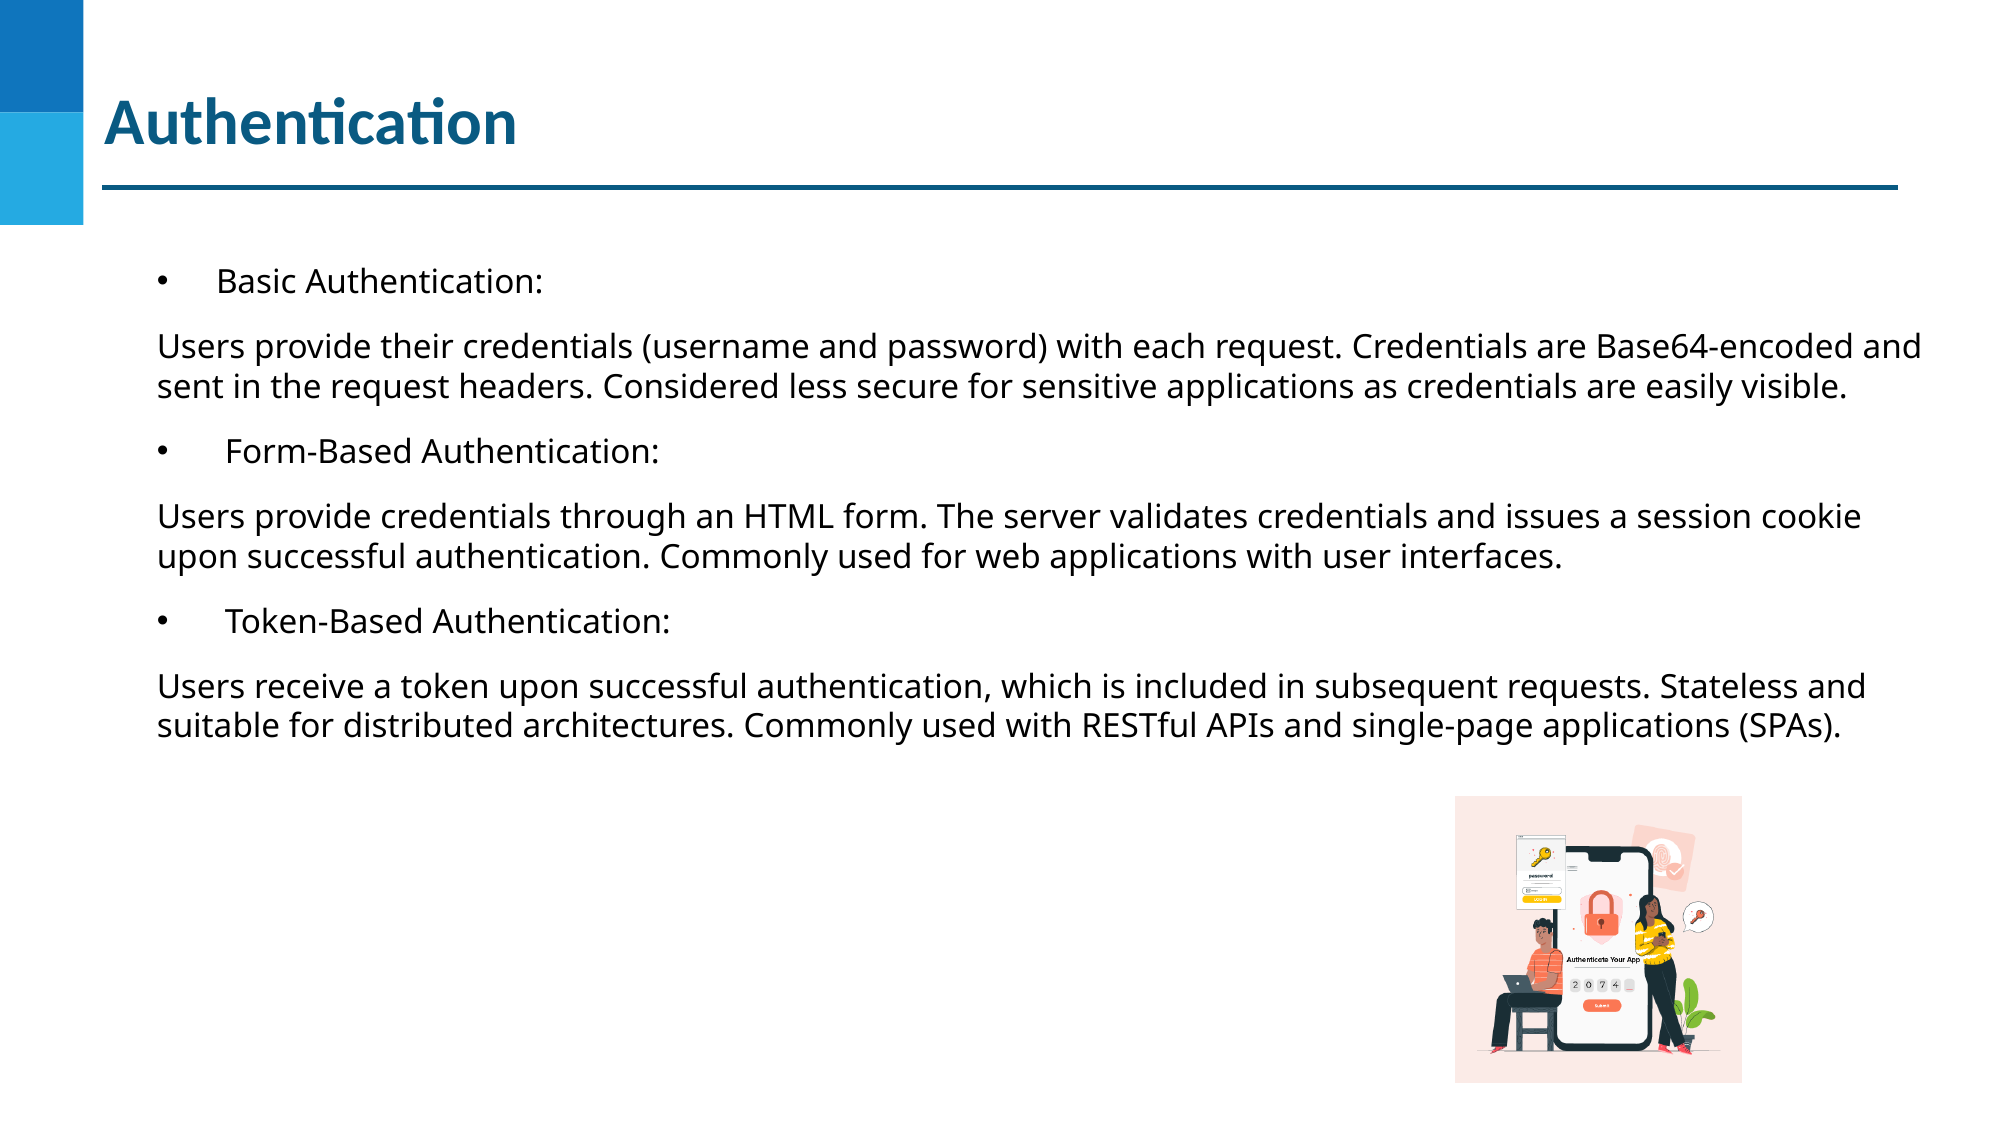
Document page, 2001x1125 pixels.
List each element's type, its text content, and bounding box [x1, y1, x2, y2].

title Authentication [102, 75, 1898, 157]
list Basic Authentication: Users provide their credentials (username and password) with each request. Credentials are Base64-encoded and sent in the request headers. Considered less secure for sensitive applications as credentials are easily visible. Form-Based Authentication: Users provide credentials through an HTML form. The server validates credentials and issues a session cookie upon successful authentication. Commonly used for web applications with user interfaces. Token-Based Authentication: Users receive a token upon successful authentication, which is included in subsequent requests. Stateless and suitable for distributed architectures. Commonly used with RESTful APIs and single-page applications (SPAs). [154, 257, 1950, 901]
picture [1454, 796, 1743, 1084]
